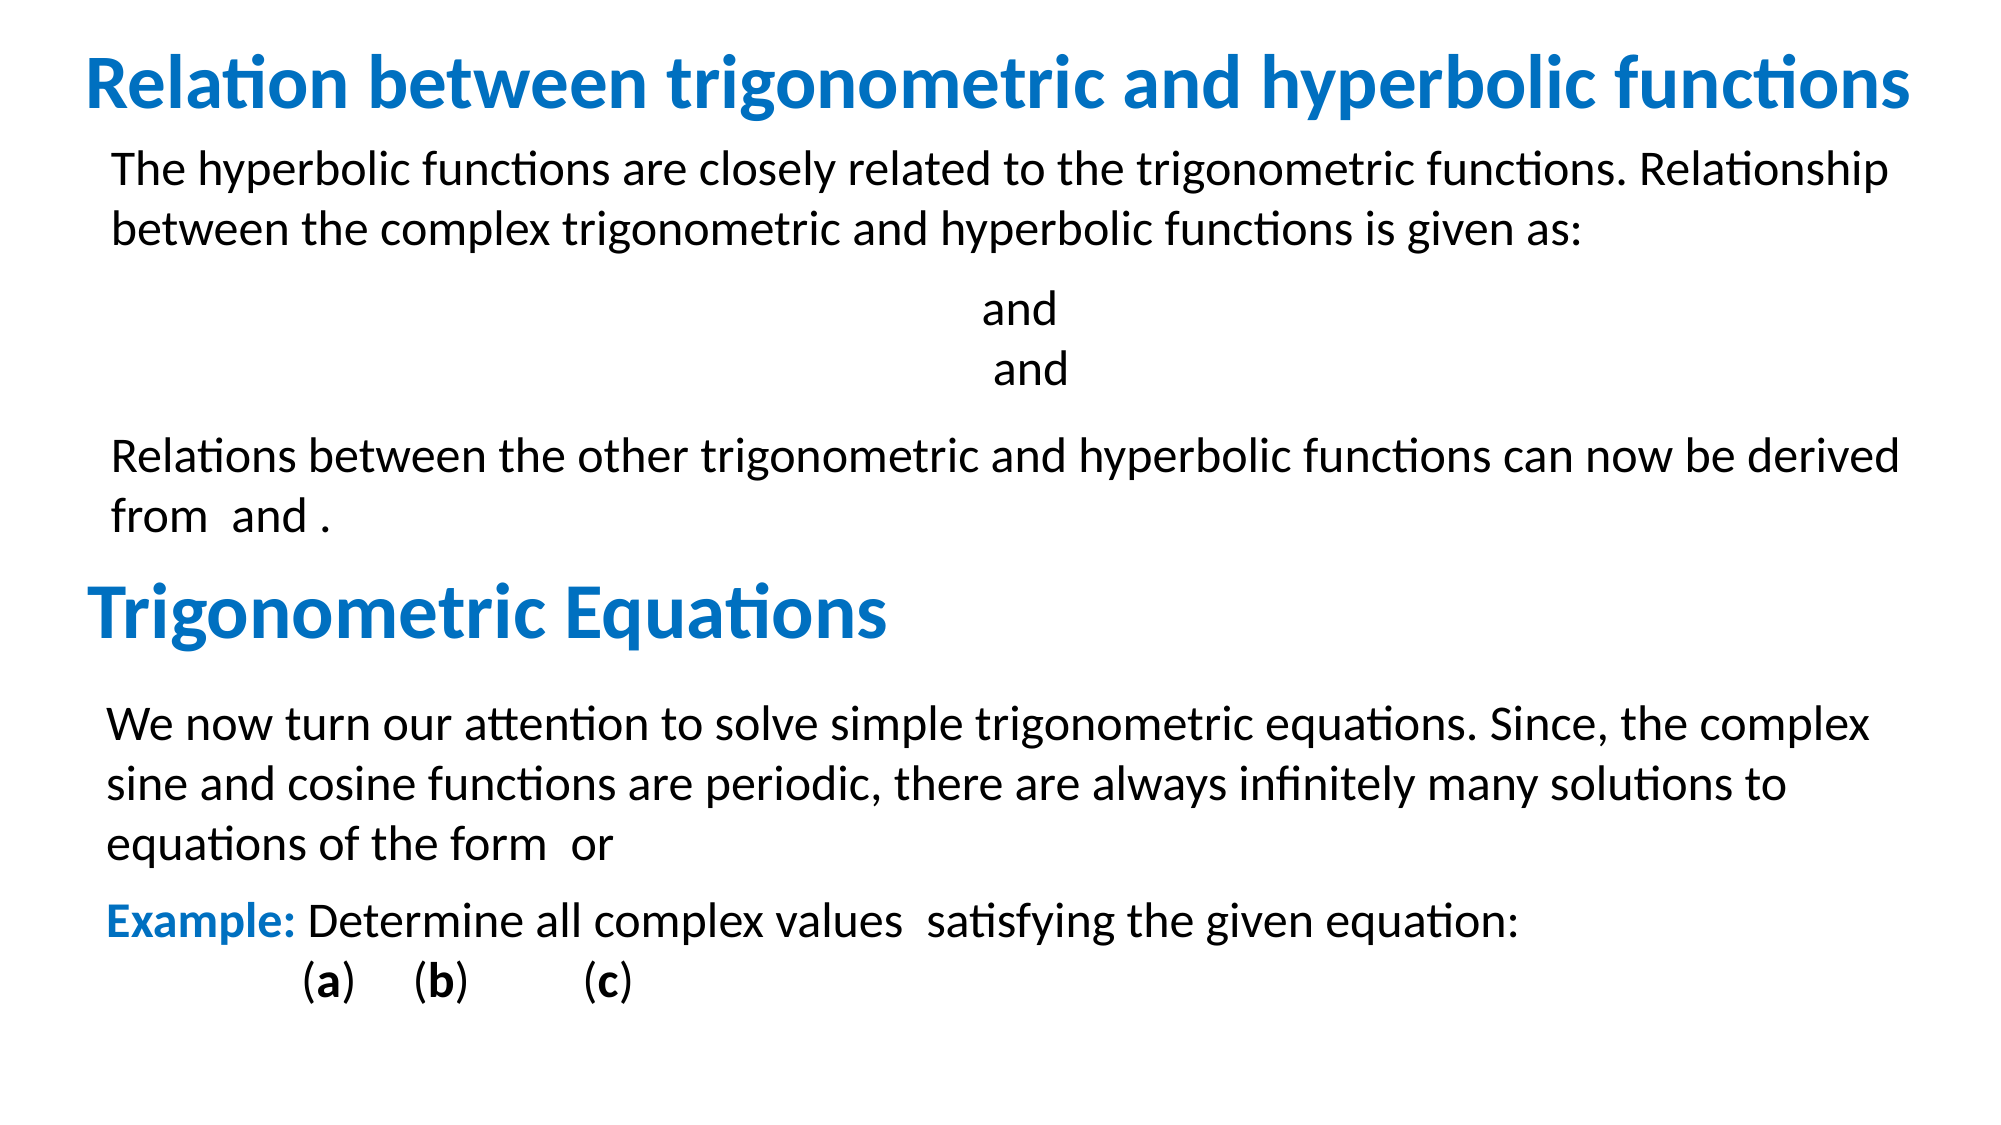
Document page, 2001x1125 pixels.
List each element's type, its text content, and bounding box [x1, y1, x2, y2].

text_box Trigonometric Equations [72, 562, 1760, 673]
text_box Relation between trigonometric and hyperbolic functions [70, 34, 1978, 145]
